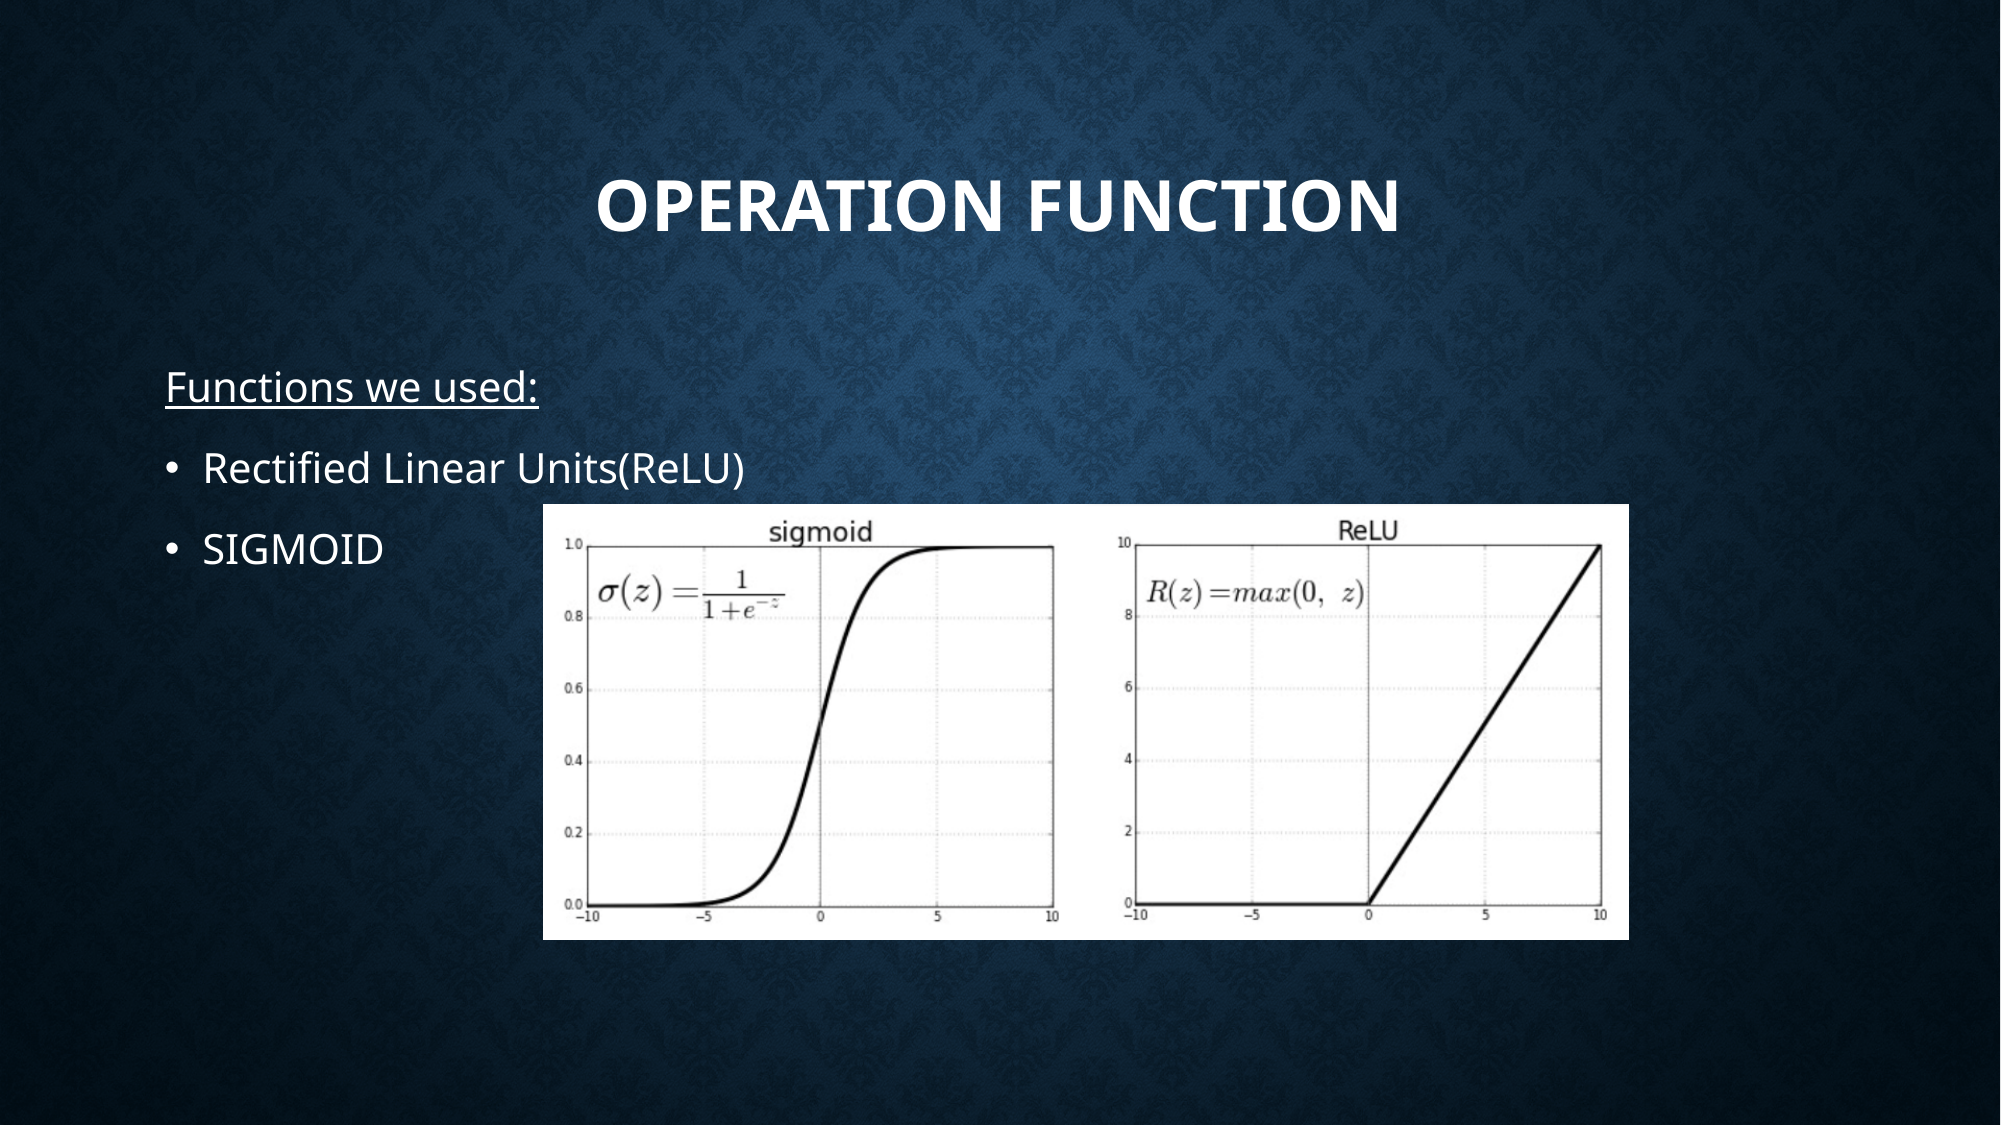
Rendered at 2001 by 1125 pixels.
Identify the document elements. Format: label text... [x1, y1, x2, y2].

picture [543, 503, 1629, 941]
list Functions we used: Rectified Linear Units(ReLU) SIGMOID [149, 343, 1849, 950]
title Operation function [149, 99, 1849, 318]
